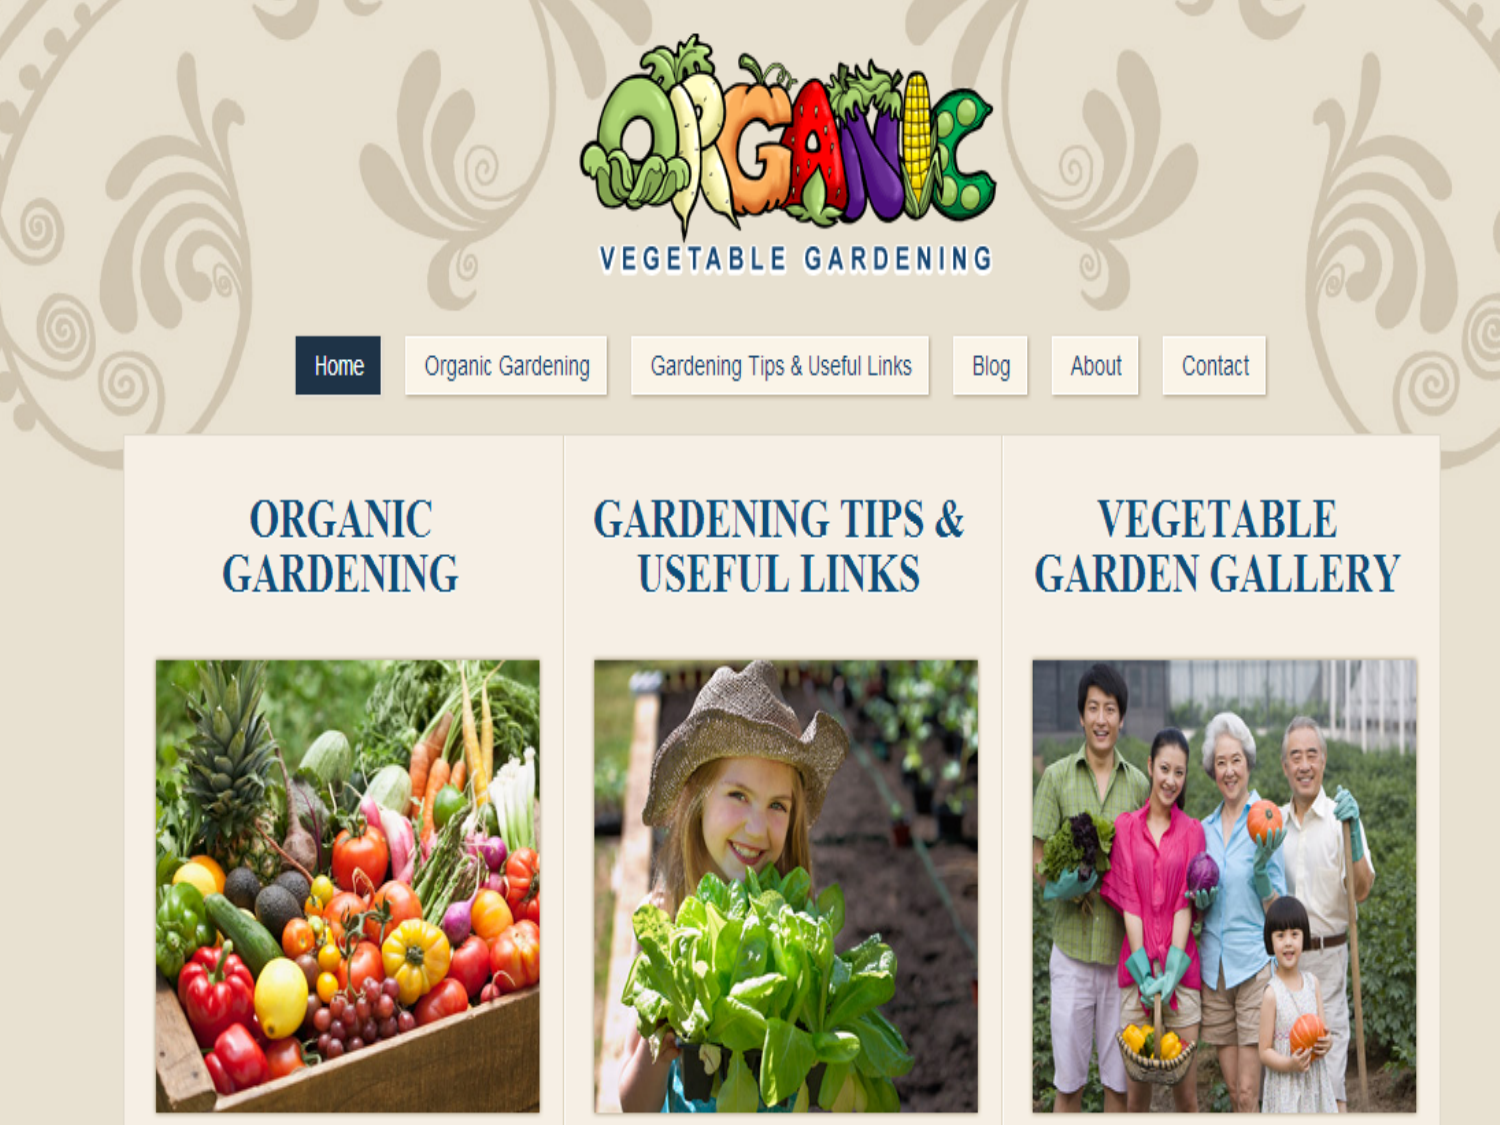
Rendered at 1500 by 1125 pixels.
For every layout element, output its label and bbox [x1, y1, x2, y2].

list [0, 0, 1500, 1125]
